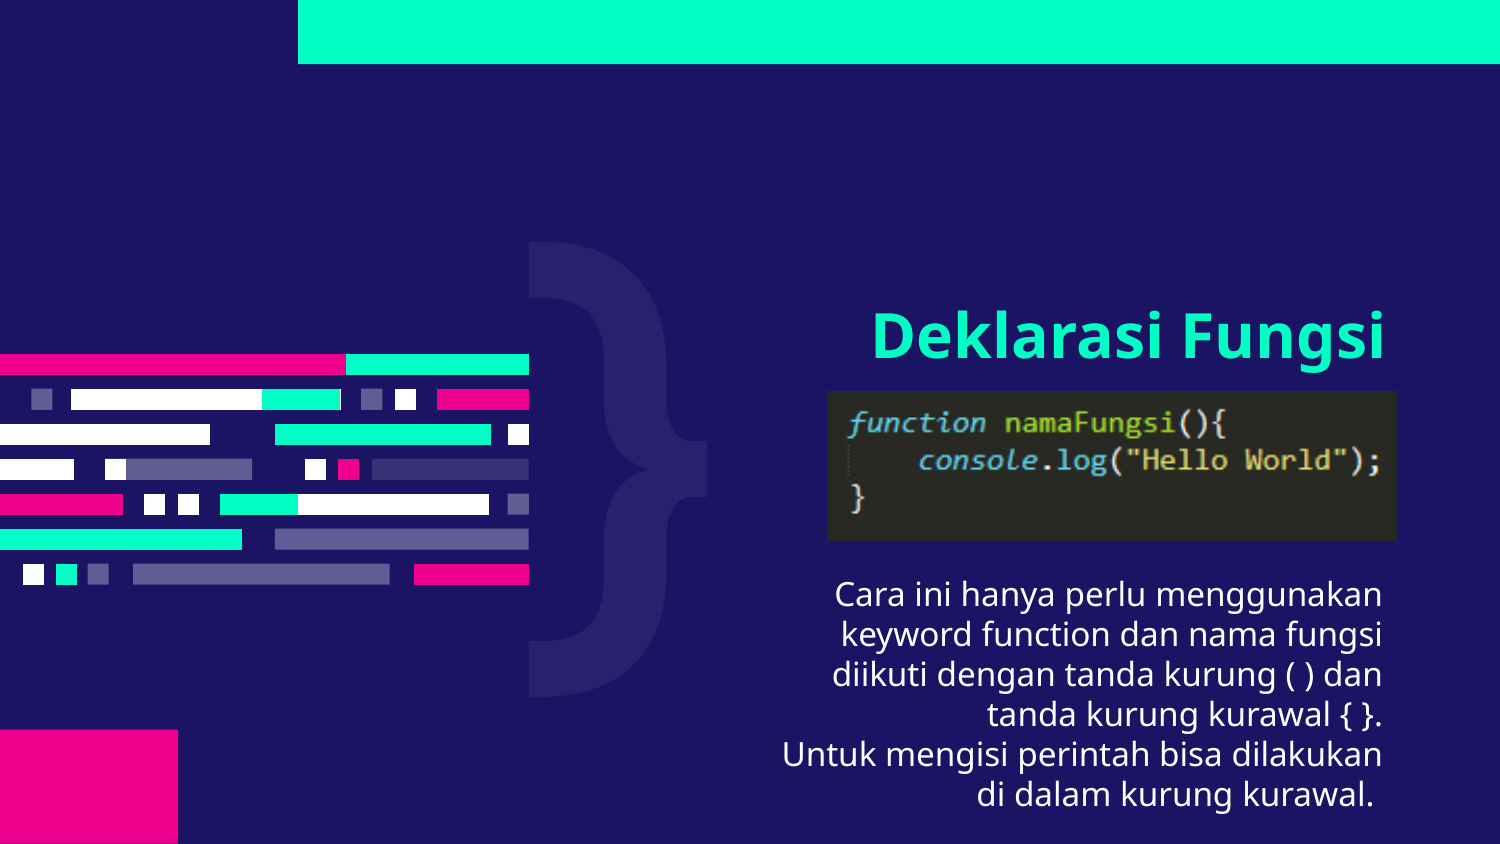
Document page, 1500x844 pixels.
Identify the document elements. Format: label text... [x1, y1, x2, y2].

picture [827, 390, 1397, 542]
title Deklarasi Fungsi [751, 281, 1402, 391]
list Cara ini hanya perlu menggunakan keyword function dan nama fungsi diikuti dengan tanda kurung ( ) dan tanda kurung kurawal { }. Untuk mengisi perintah bisa dilakukan di dalam kurung kurawal. [753, 558, 1399, 844]
